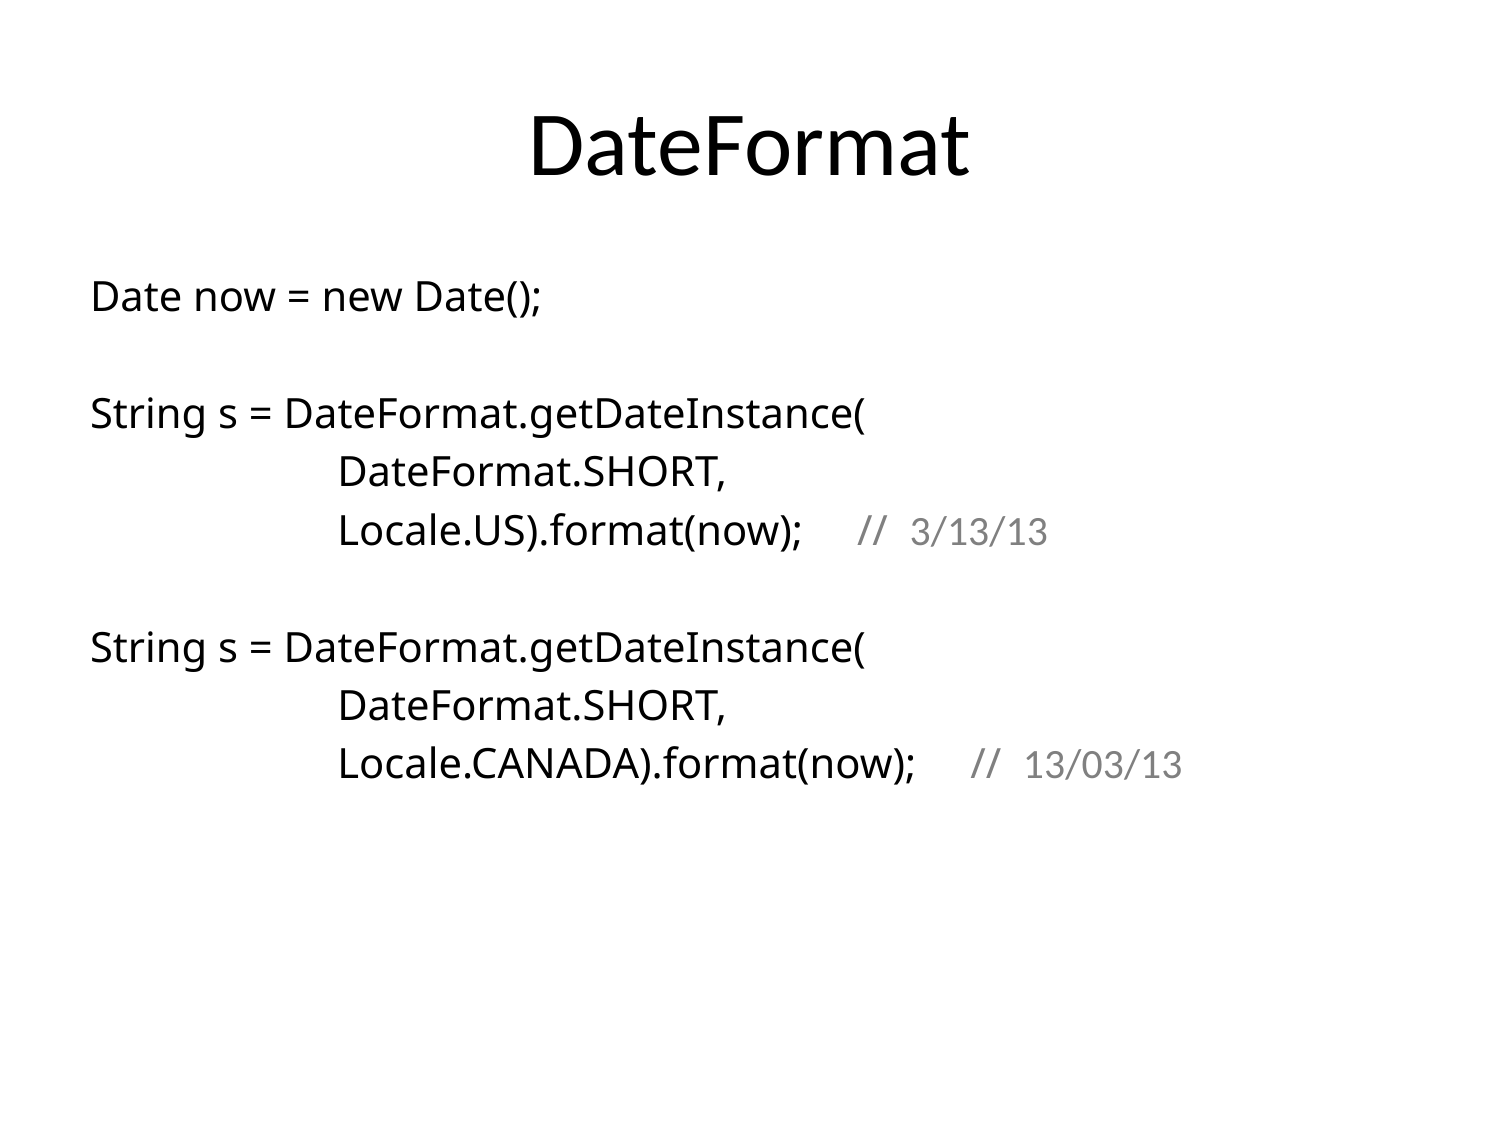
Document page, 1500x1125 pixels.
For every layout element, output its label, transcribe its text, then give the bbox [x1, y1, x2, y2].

list Date now = new Date(); String s = DateFormat.getDateInstance( DateFormat.SHORT, Locale.US).format(now); // 3/13/13 String s = DateFormat.getDateInstance( DateFormat.SHORT, Locale.CANADA).format(now); // 13/03/13 [75, 262, 1425, 1005]
title DateFormat [75, 45, 1425, 233]
